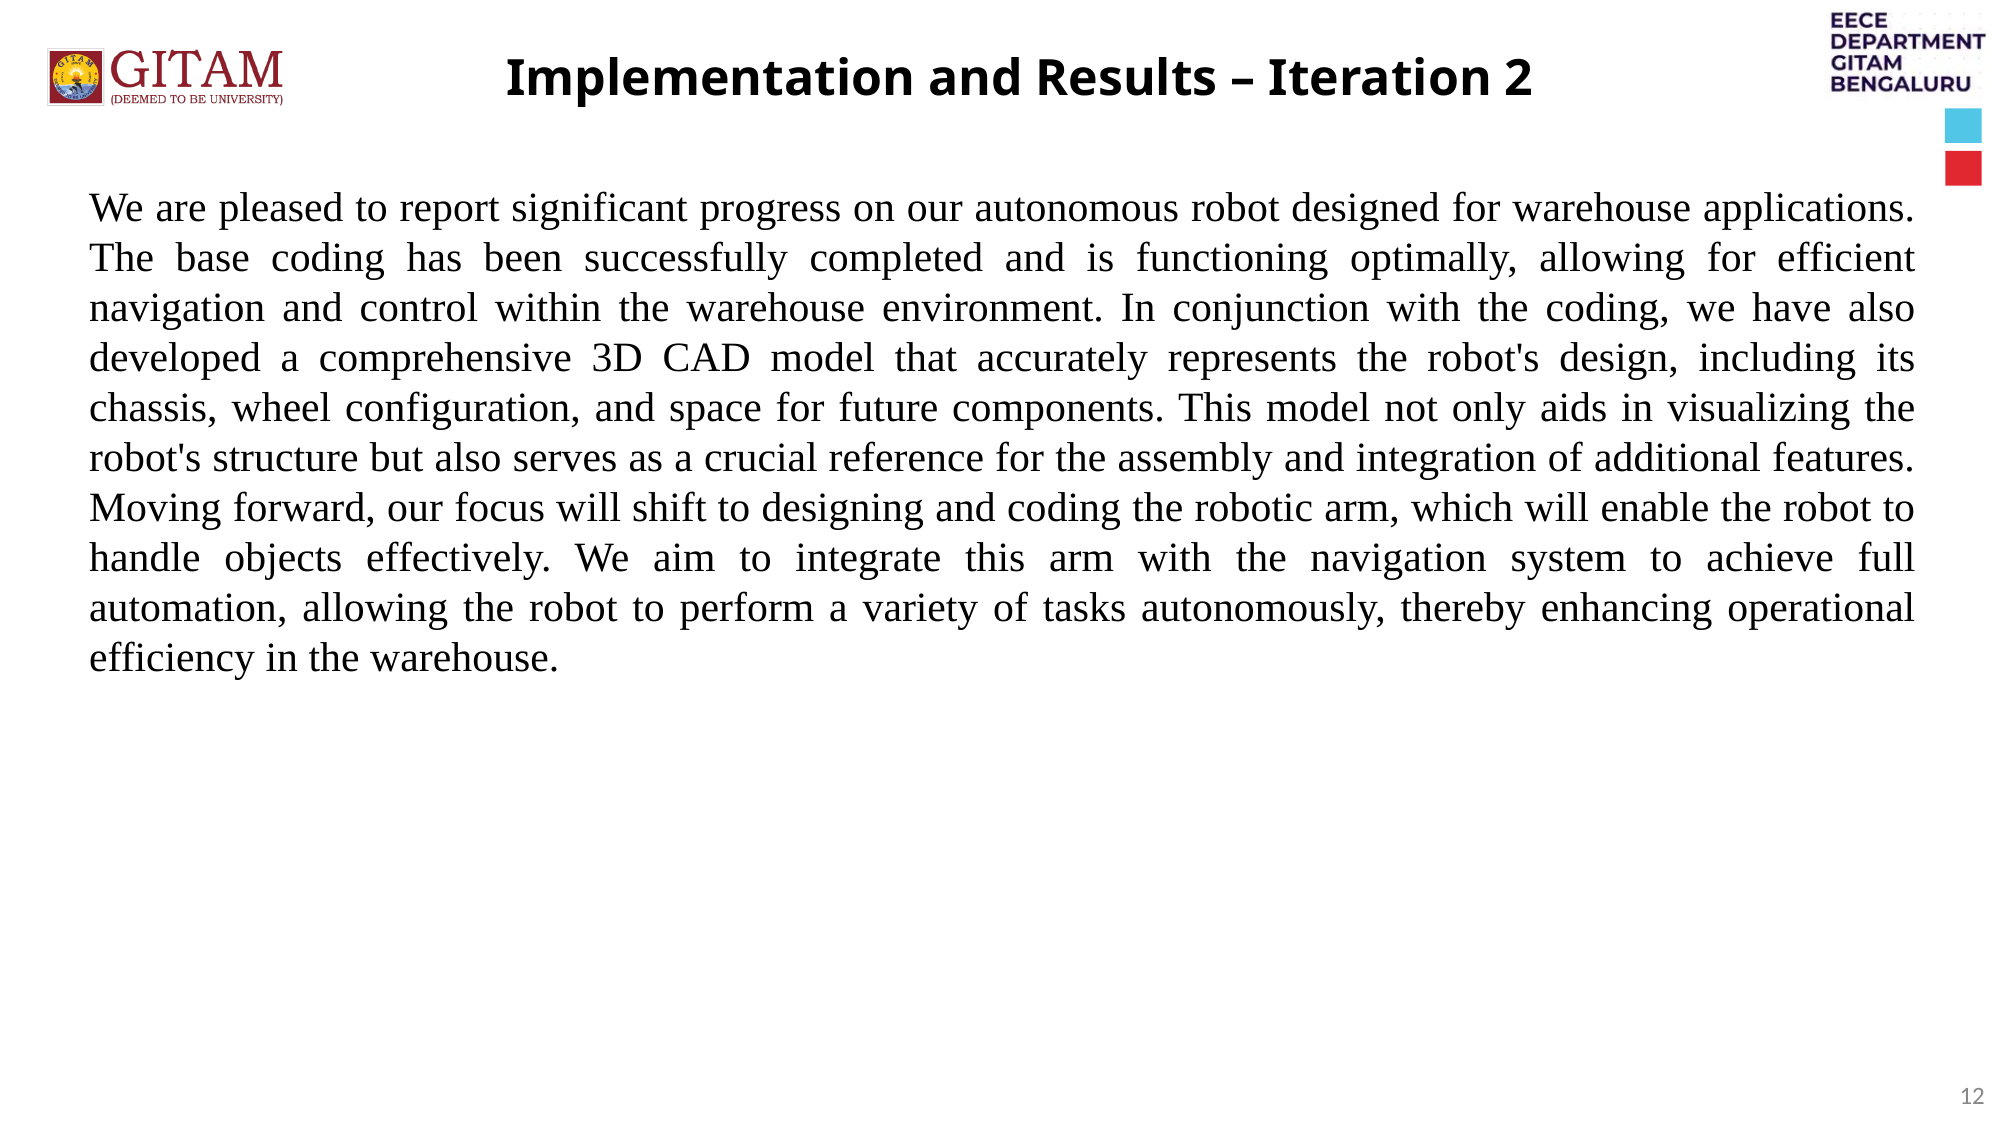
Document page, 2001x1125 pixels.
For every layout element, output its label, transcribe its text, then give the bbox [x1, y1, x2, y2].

text_box Implementation and Results – Iteration 2 [163, 38, 1889, 119]
text_box We are pleased to report significant progress on our autonomous robot designed for warehouse applications. The base coding has been successfully completed and is functioning optimally, allowing for efficient navigation and control within the warehouse environment. In conjunction with the coding, we have also developed a comprehensive 3D CAD model that accurately represents the robot's design, including its chassis, wheel configuration, and space for future components. This model not only aids in visualizing the robot's structure but also serves as a crucial reference for the assembly and integration of additional features. Moving forward, our focus will shift to designing and coding the robotic arm, which will enable the robot to handle objects effectively. We aim to integrate this arm with the navigation system to achieve full automation, allowing the robot to perform a variety of tasks autonomously, thereby enhancing operational efficiency in the warehouse. [74, 172, 1933, 1084]
picture [43, 42, 163, 112]
picture [1824, 1, 2000, 101]
slide_number 12 [1550, 1065, 2000, 1125]
